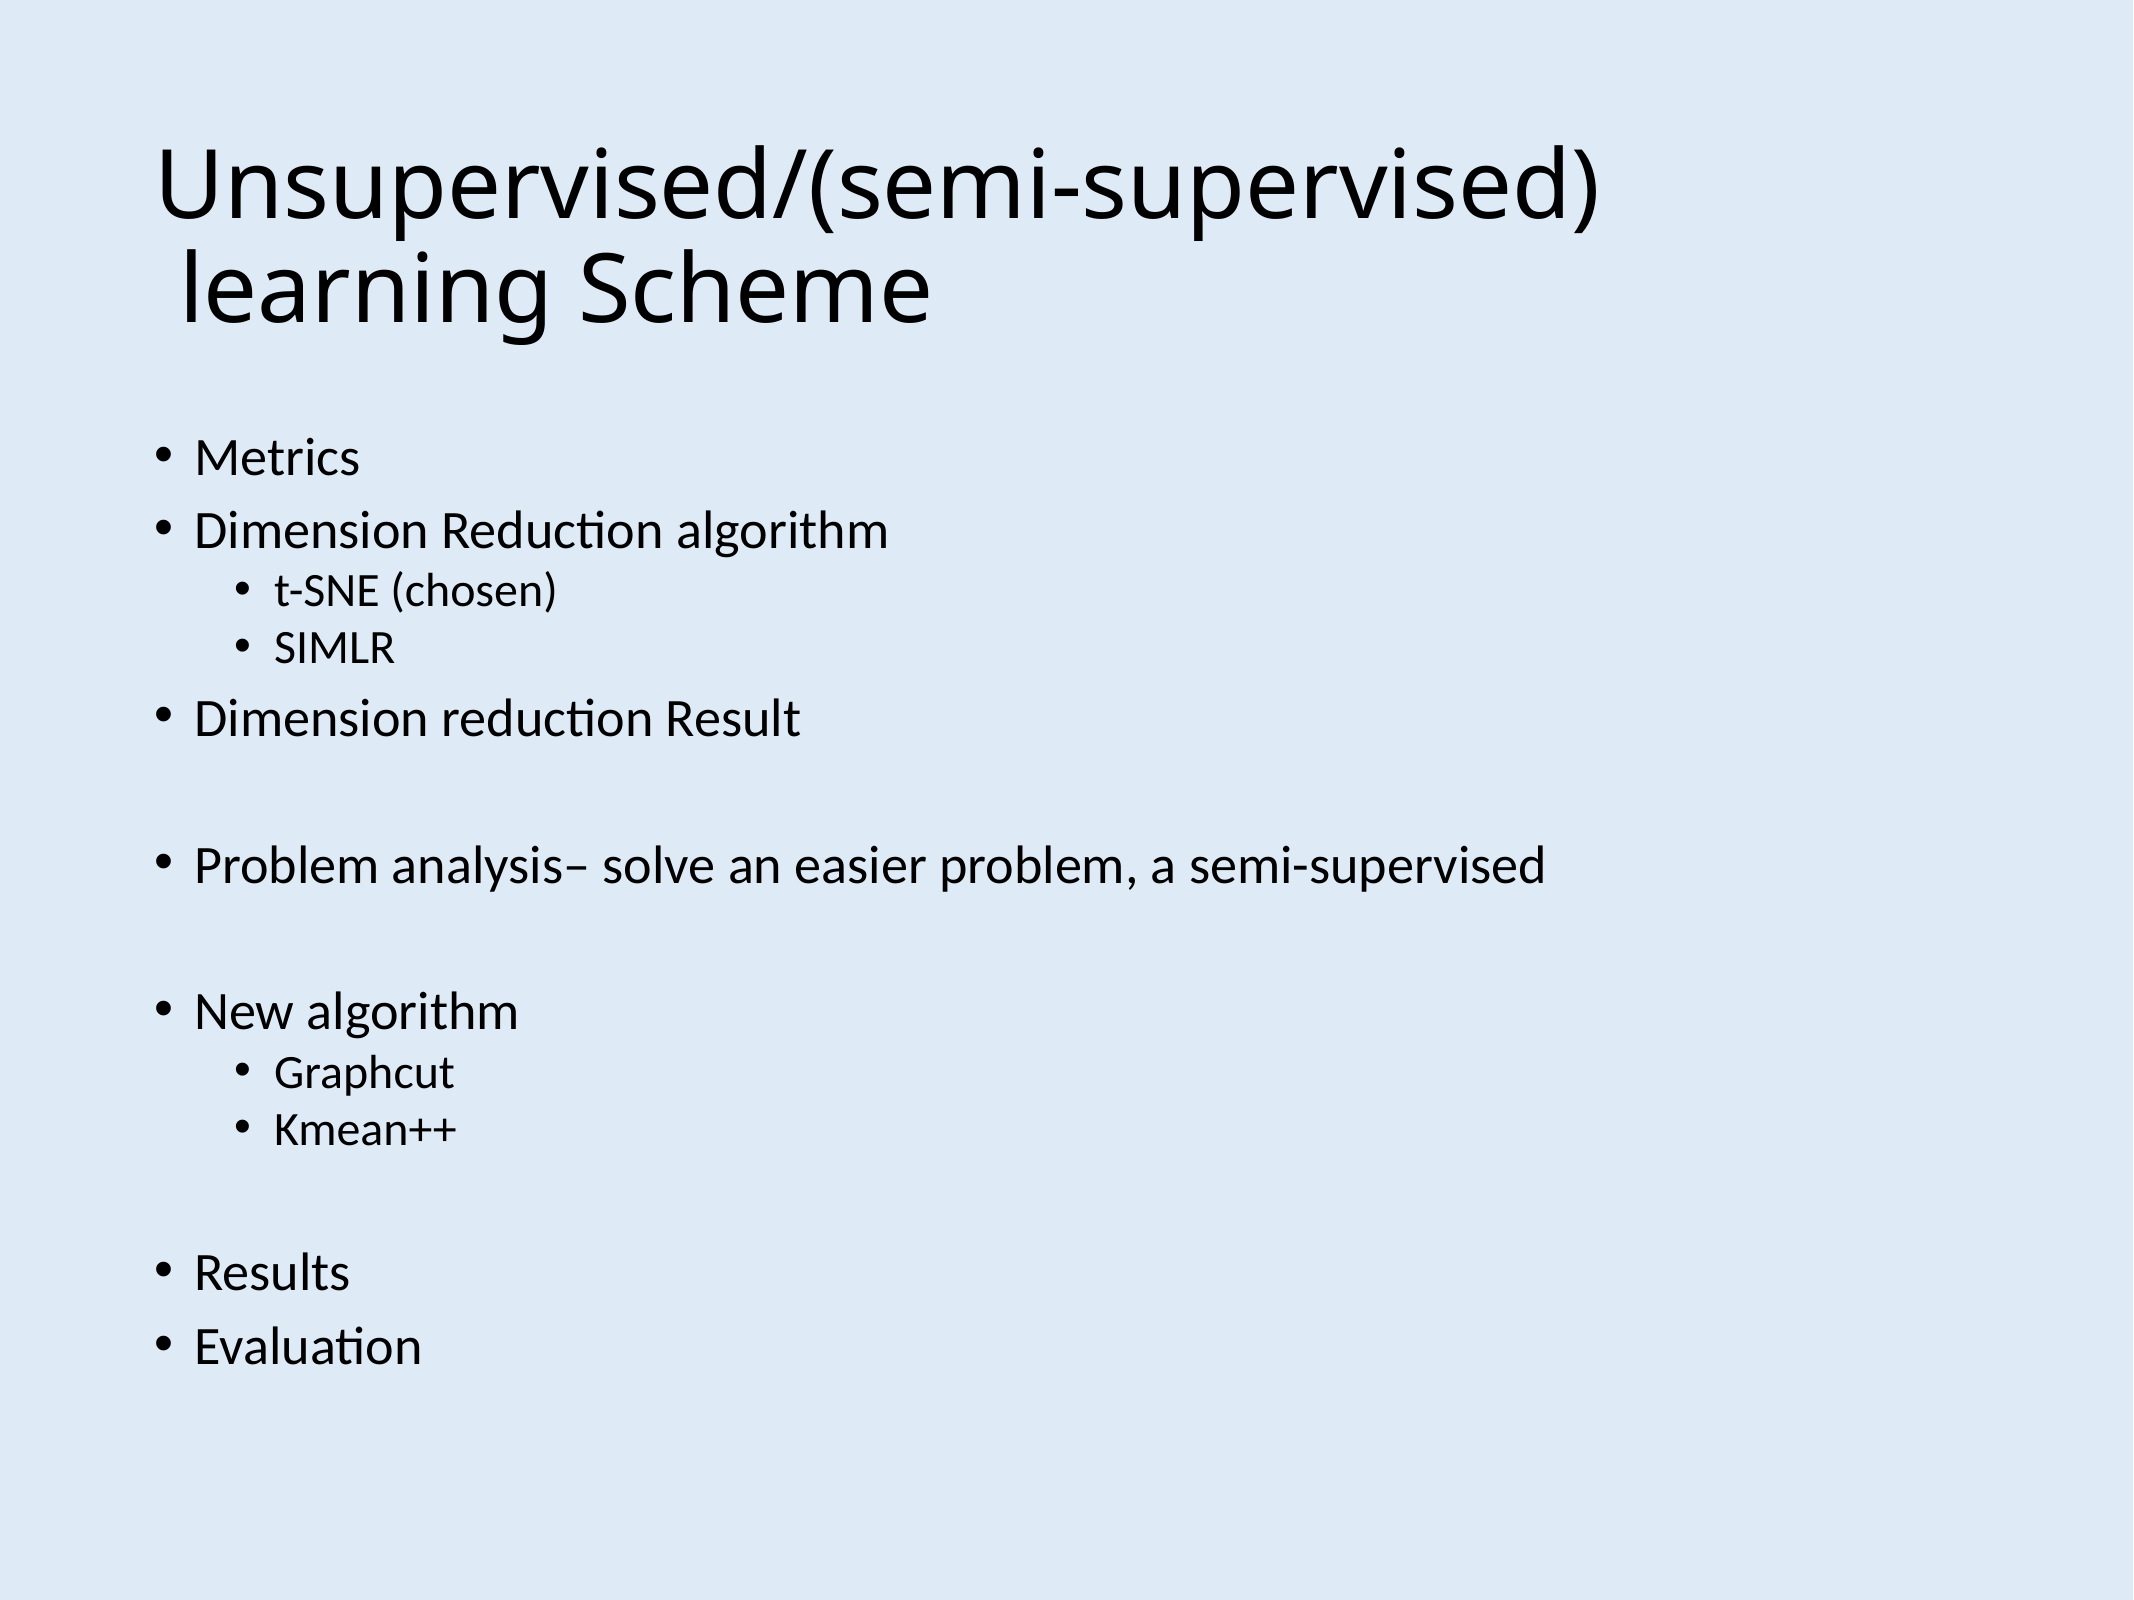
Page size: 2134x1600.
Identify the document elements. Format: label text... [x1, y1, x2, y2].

list Metrics Dimension Reduction algorithm t-SNE (chosen) SIMLR Dimension reduction Result Problem analysis– solve an easier problem, a semi-supervised New algorithm Graphcut Kmean++ Results Evaluation [146, 425, 1988, 1442]
title Unsupervised/(semi-supervised) learning Scheme [146, 84, 1988, 395]
